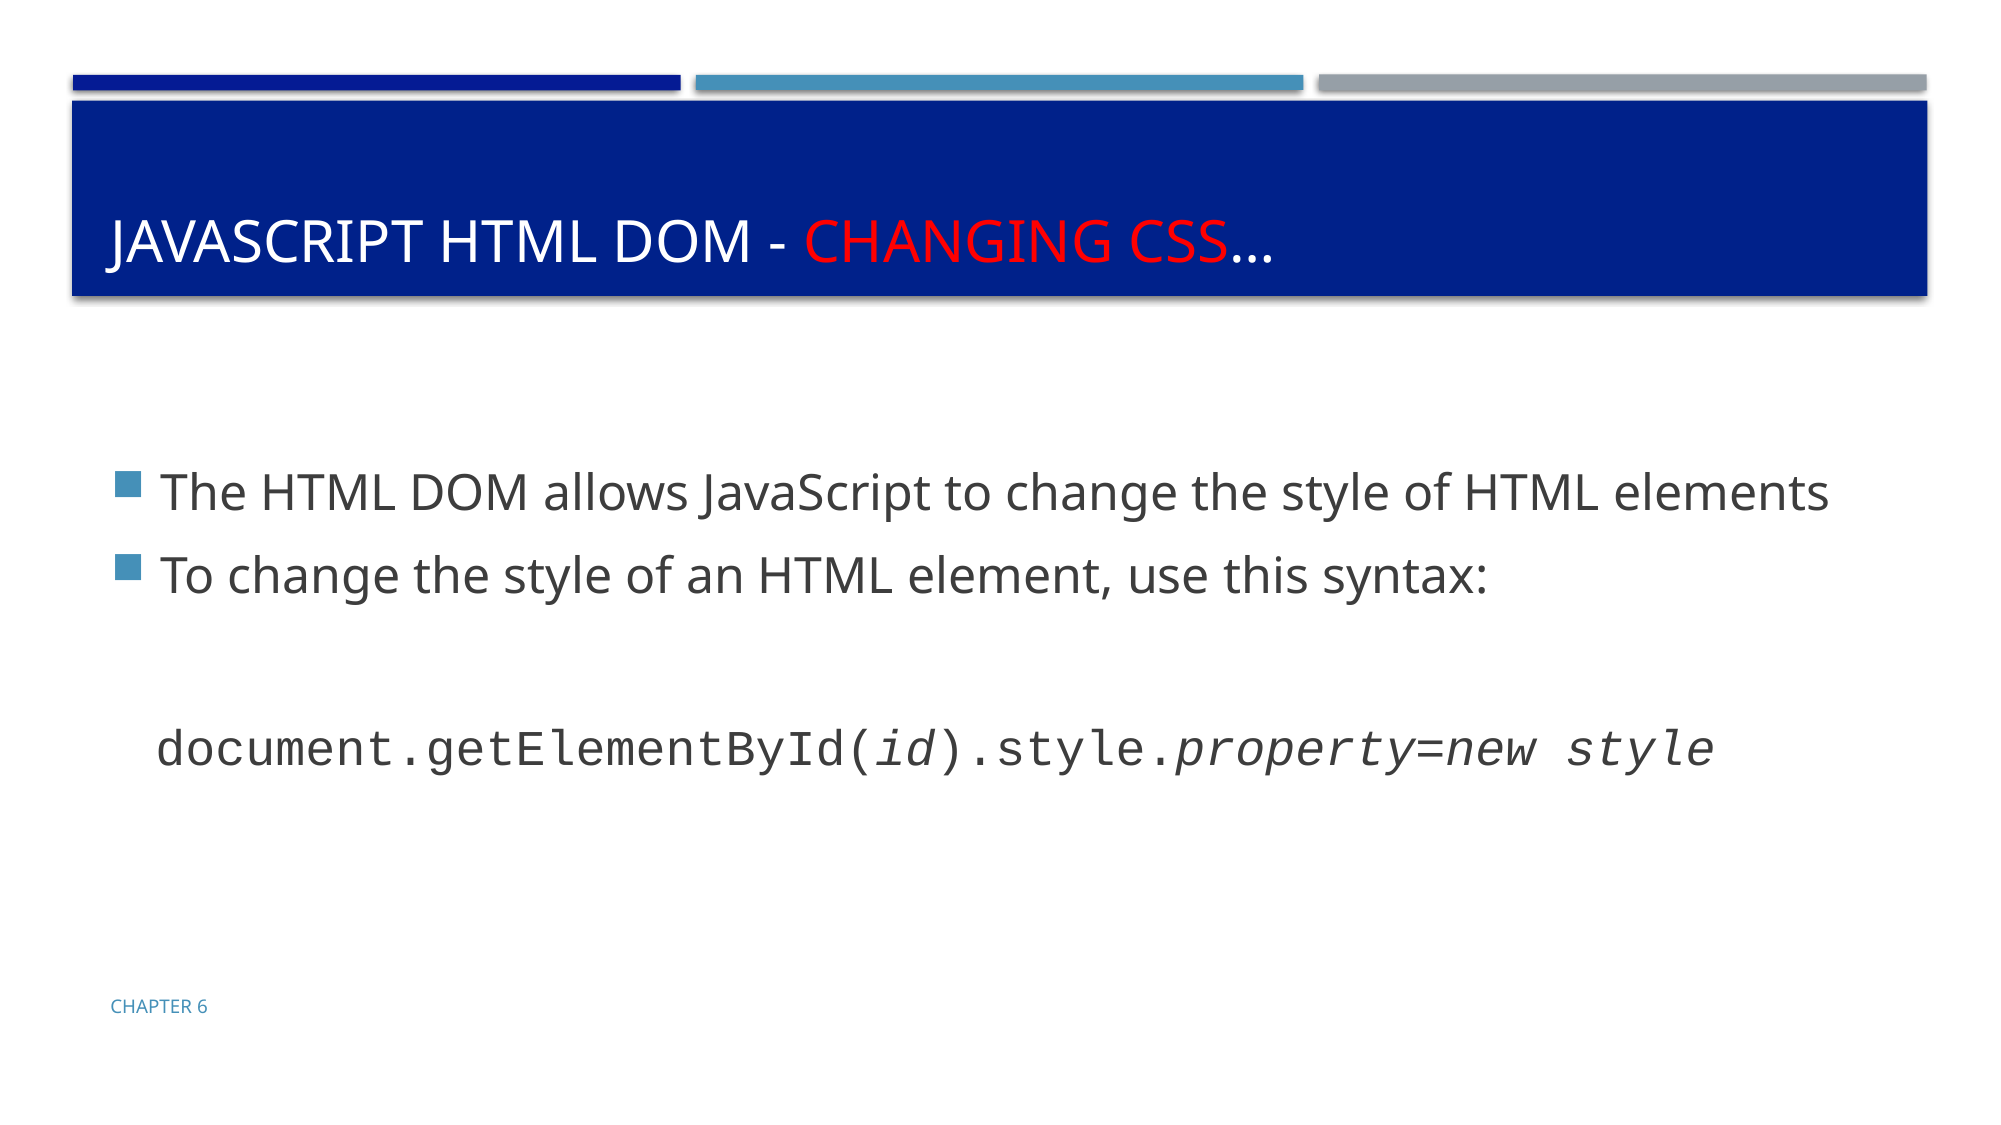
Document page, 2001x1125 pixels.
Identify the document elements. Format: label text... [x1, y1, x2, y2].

list The HTML DOM allows JavaScript to change the style of HTML elements To change the style of an HTML element, use this syntax: document.getElementById(id).style.property=new style [95, 357, 1905, 962]
title JavaScript HTML DOM - Changing CSS… [95, 115, 1905, 282]
footer Chapter 6 [95, 976, 1230, 1037]
